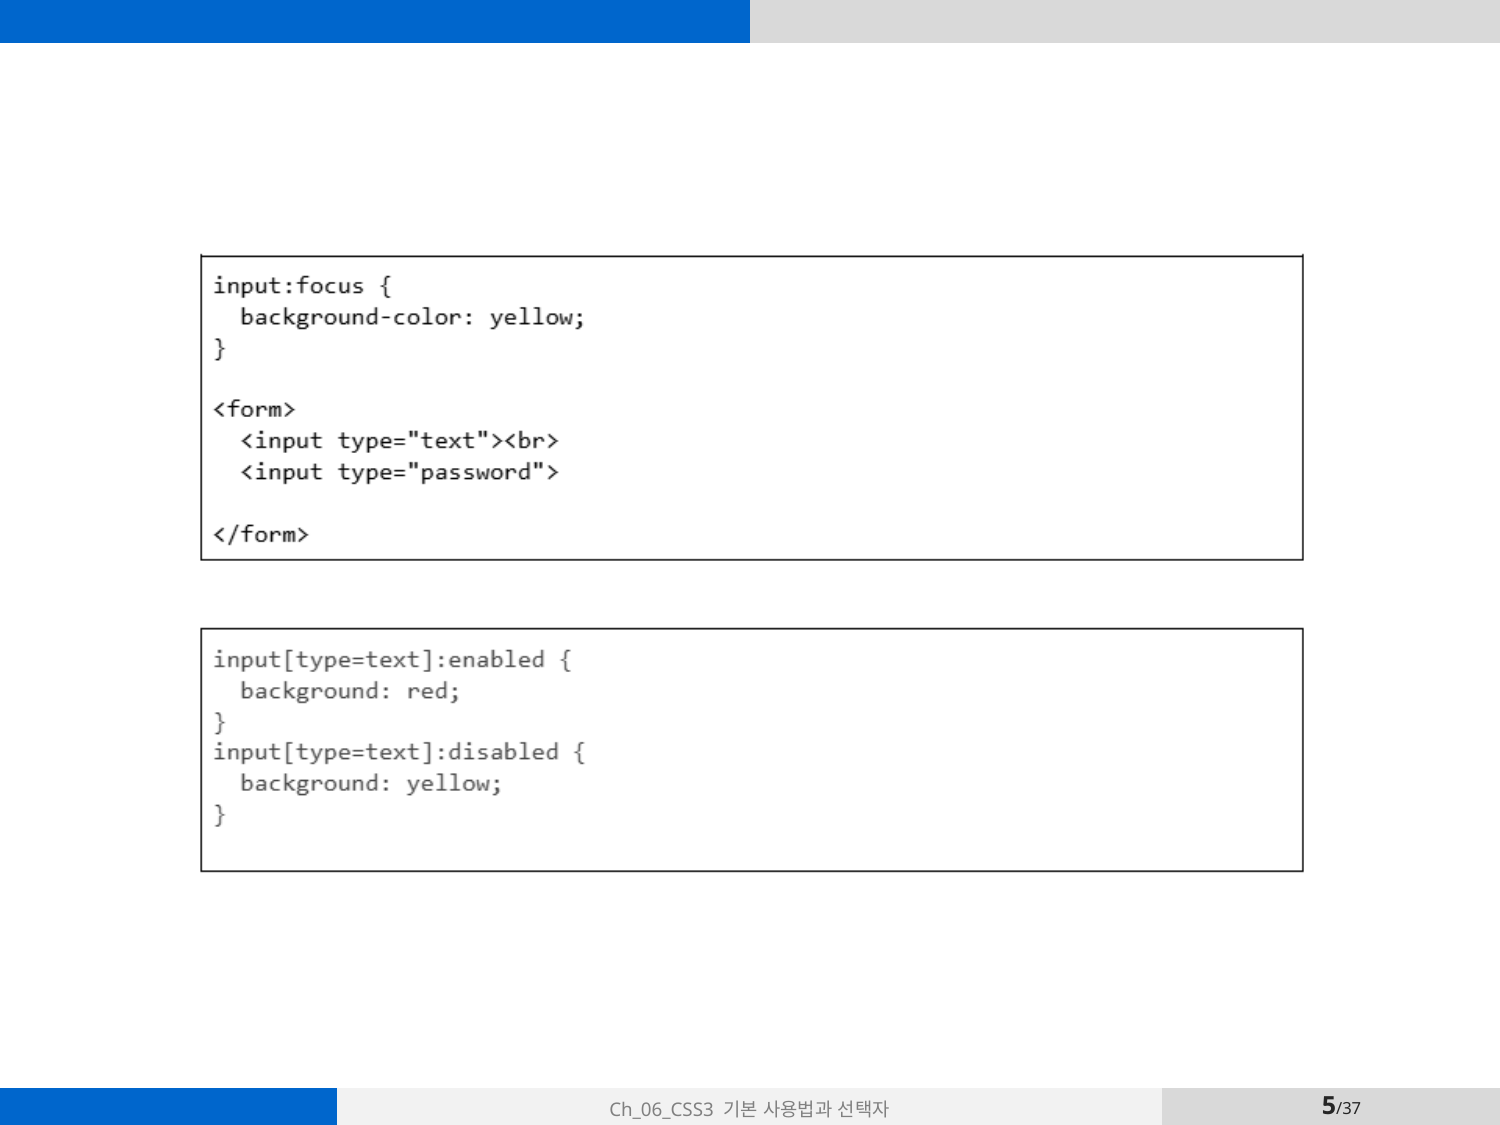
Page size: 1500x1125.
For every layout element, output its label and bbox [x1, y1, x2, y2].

picture [170, 223, 1330, 902]
